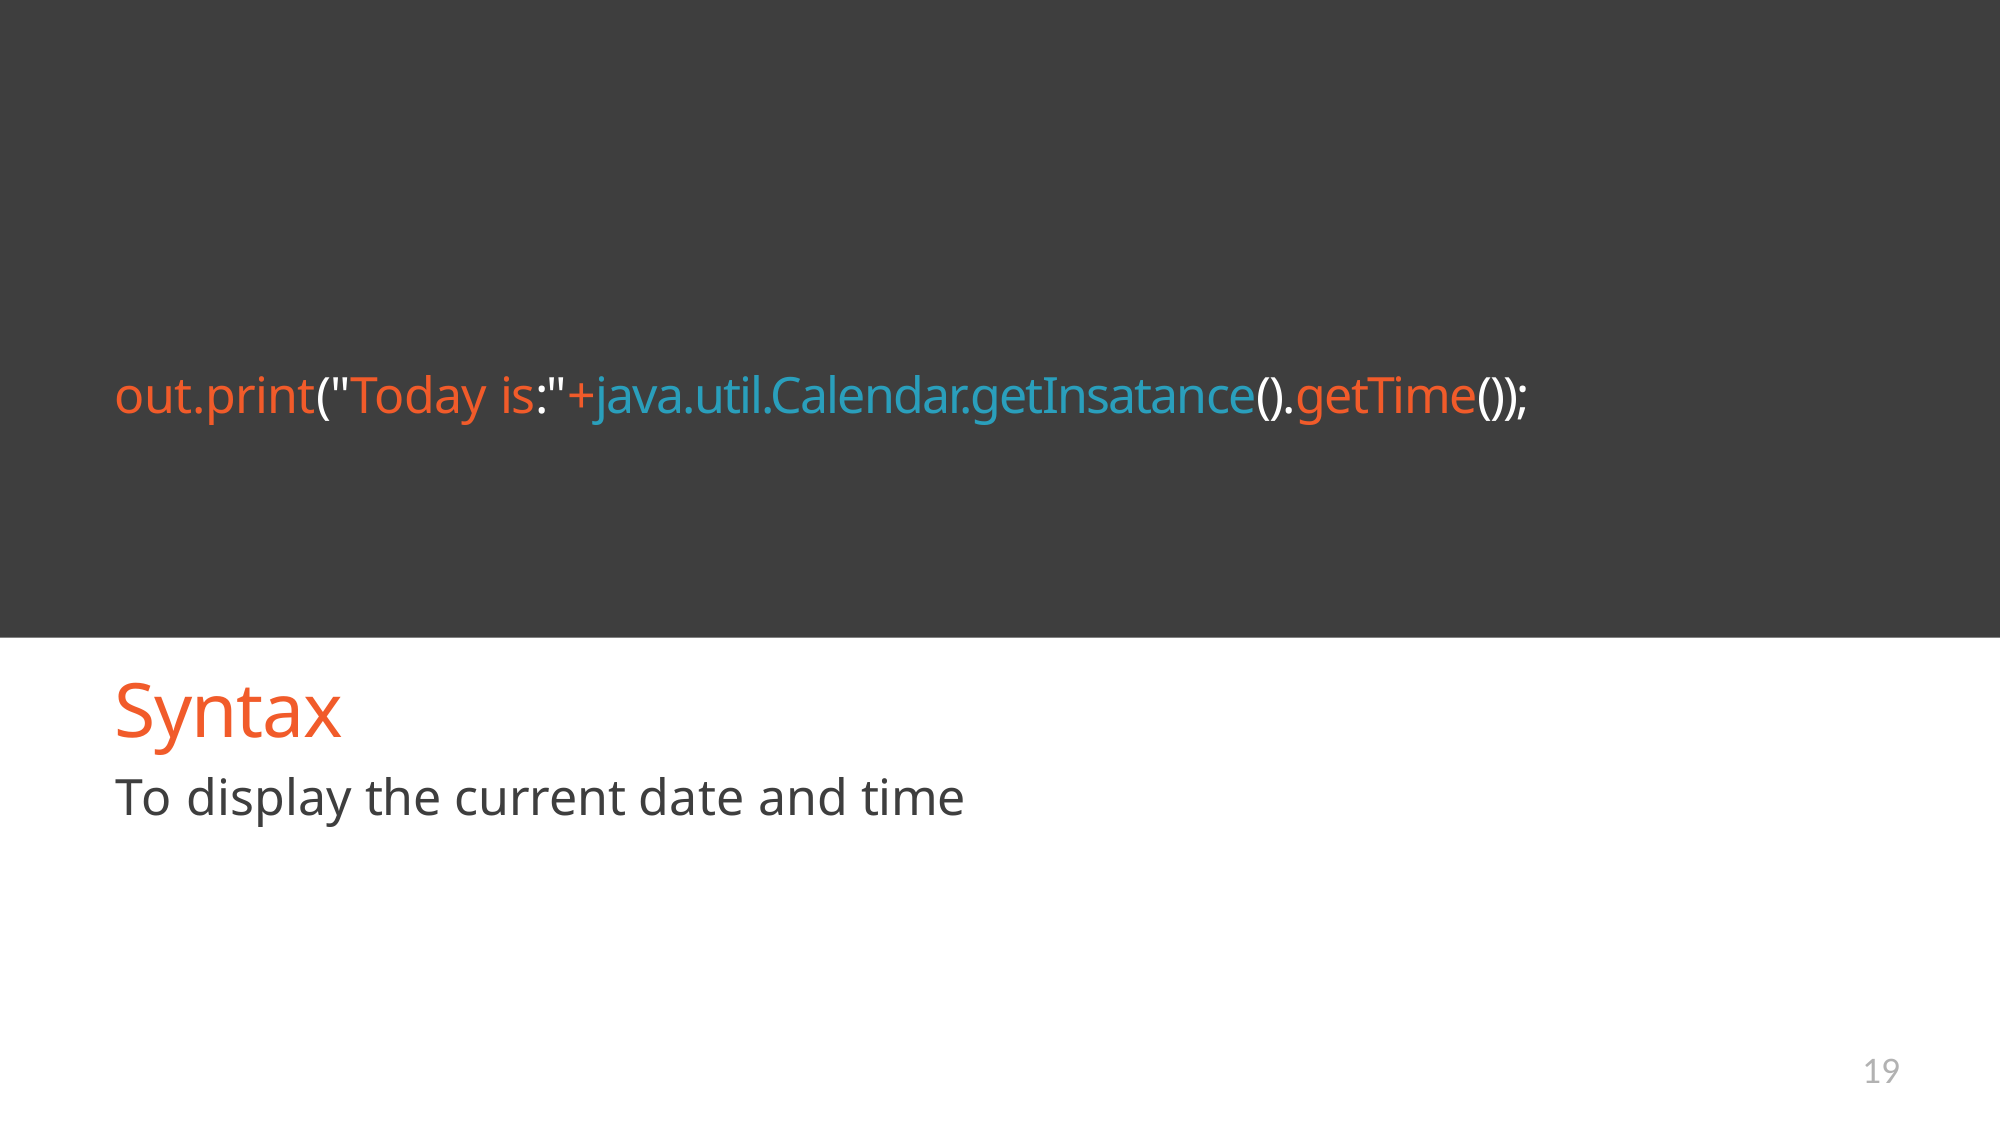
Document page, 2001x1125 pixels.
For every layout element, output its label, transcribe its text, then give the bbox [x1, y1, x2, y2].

slide_number 19 [1440, 1046, 1900, 1103]
text_box Syntax To display the current date and time [112, 640, 1027, 826]
title out.print("Today is:"+java.util.Calendar.getInsatance().getTime()); [112, 360, 1725, 551]
text_box [0, 0, 2000, 638]
